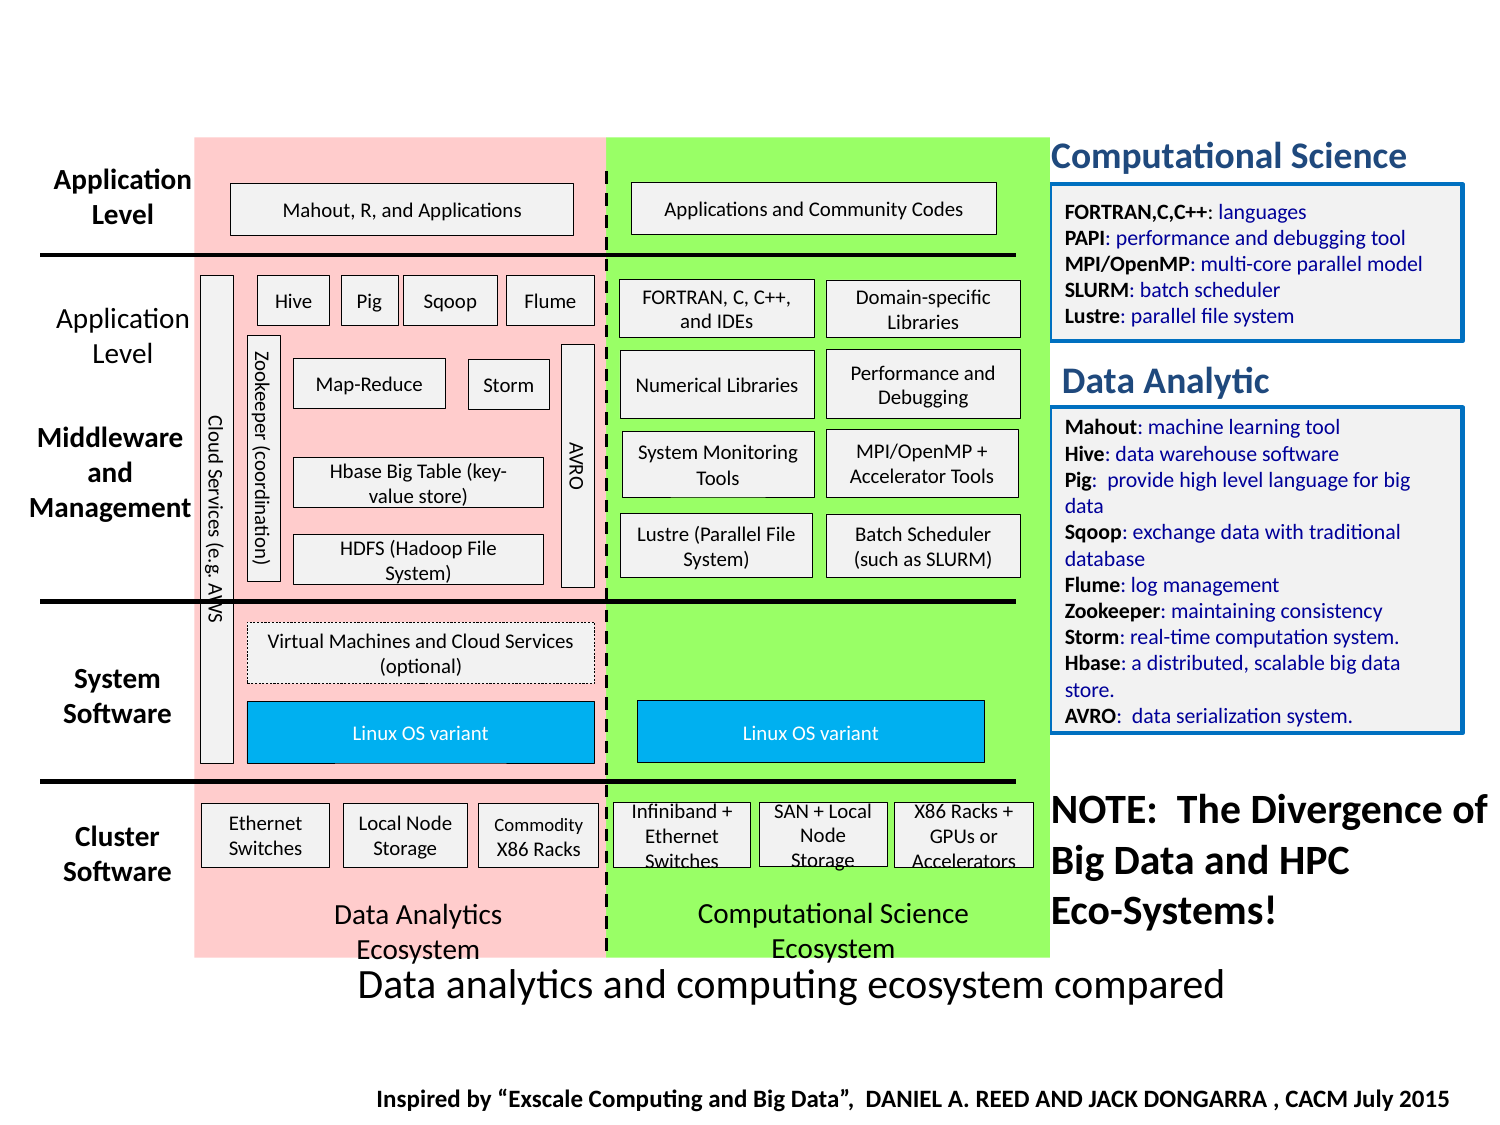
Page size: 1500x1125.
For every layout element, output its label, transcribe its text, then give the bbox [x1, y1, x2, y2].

text_box FORTRAN,C,C++: languages PAPI: performance and debugging tool MPI/OpenMP: multi-core parallel model SLURM: batch scheduler Lustre: parallel file system [1055, 182, 1465, 343]
text_box Data analytics and computing ecosystem compared [308, 942, 1275, 1021]
text_box Mahout: machine learning tool Hive: data warehouse software Pig: provide high level language for big data Sqoop: exchange data with traditional database Flume: log management Zookeeper: maintaining consistency Storm: real-time computation system. Hbase: a distributed, scalable big data store. AVRO: data serialization system. [1055, 405, 1465, 735]
text_box Computational Science [1034, 124, 1425, 182]
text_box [8, 137, 1051, 958]
text_box Data Analytic [1055, 349, 1294, 407]
text_box Inspired by “Exscale Computing and Big Data”, DANIEL A. REED AND JACK DONGARRA , CACM July 2015 [361, 1073, 1500, 1125]
text_box NOTE: The Divergence of Big Data and HPC Eco-Systems! [1055, 774, 1500, 940]
